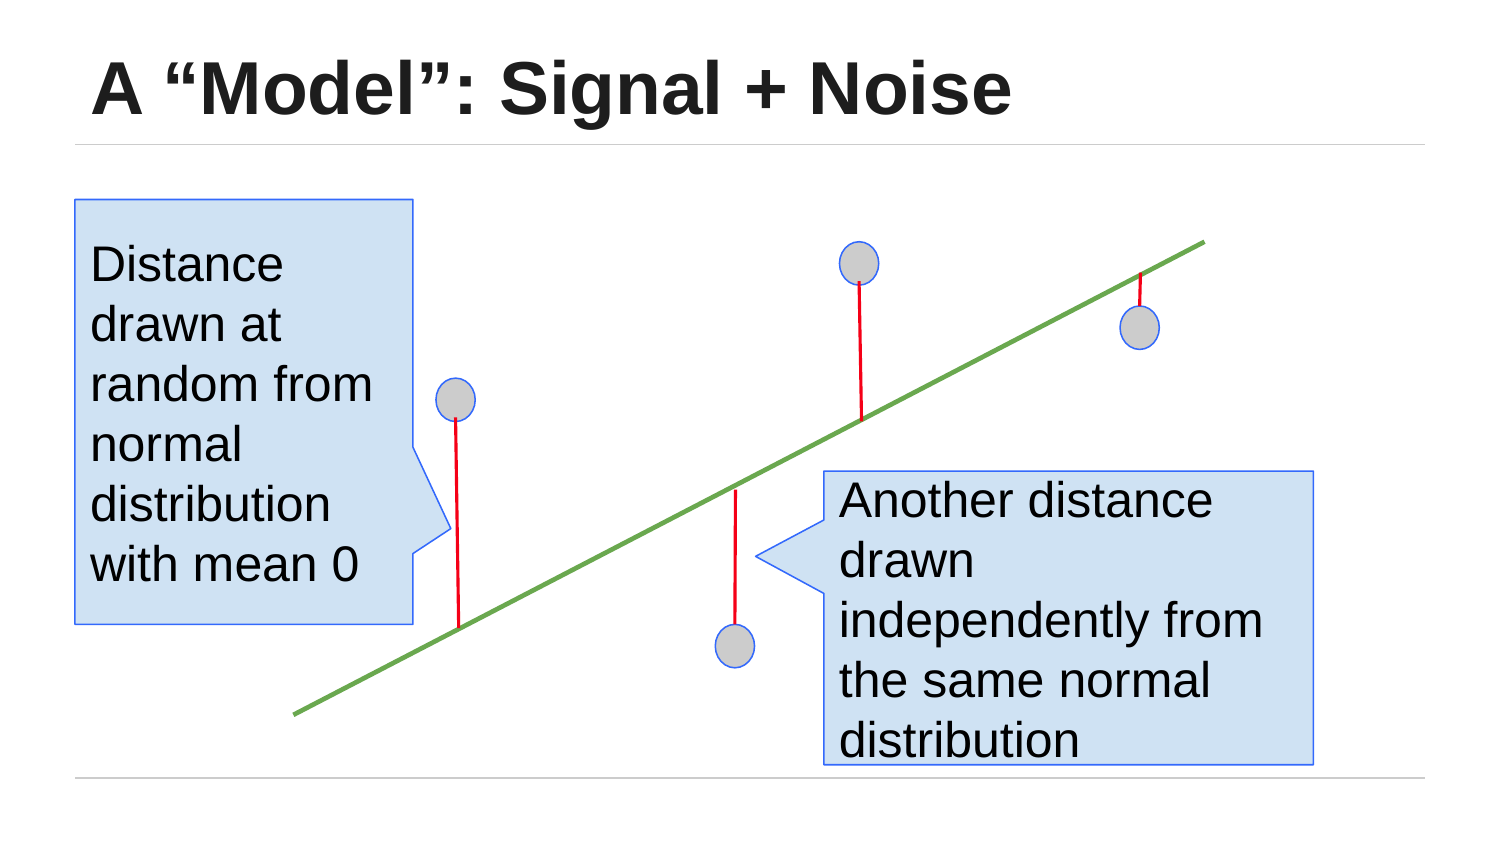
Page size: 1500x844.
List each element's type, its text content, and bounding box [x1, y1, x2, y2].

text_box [858, 284, 862, 422]
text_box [455, 421, 459, 629]
title A “Model”: Signal + Noise [75, 33, 1416, 145]
text_box Distance drawn at random from normal distribution with mean 0 [74, 199, 413, 625]
text_box Another distance drawn independently from the same normal distribution [823, 471, 1314, 765]
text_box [293, 241, 1205, 716]
